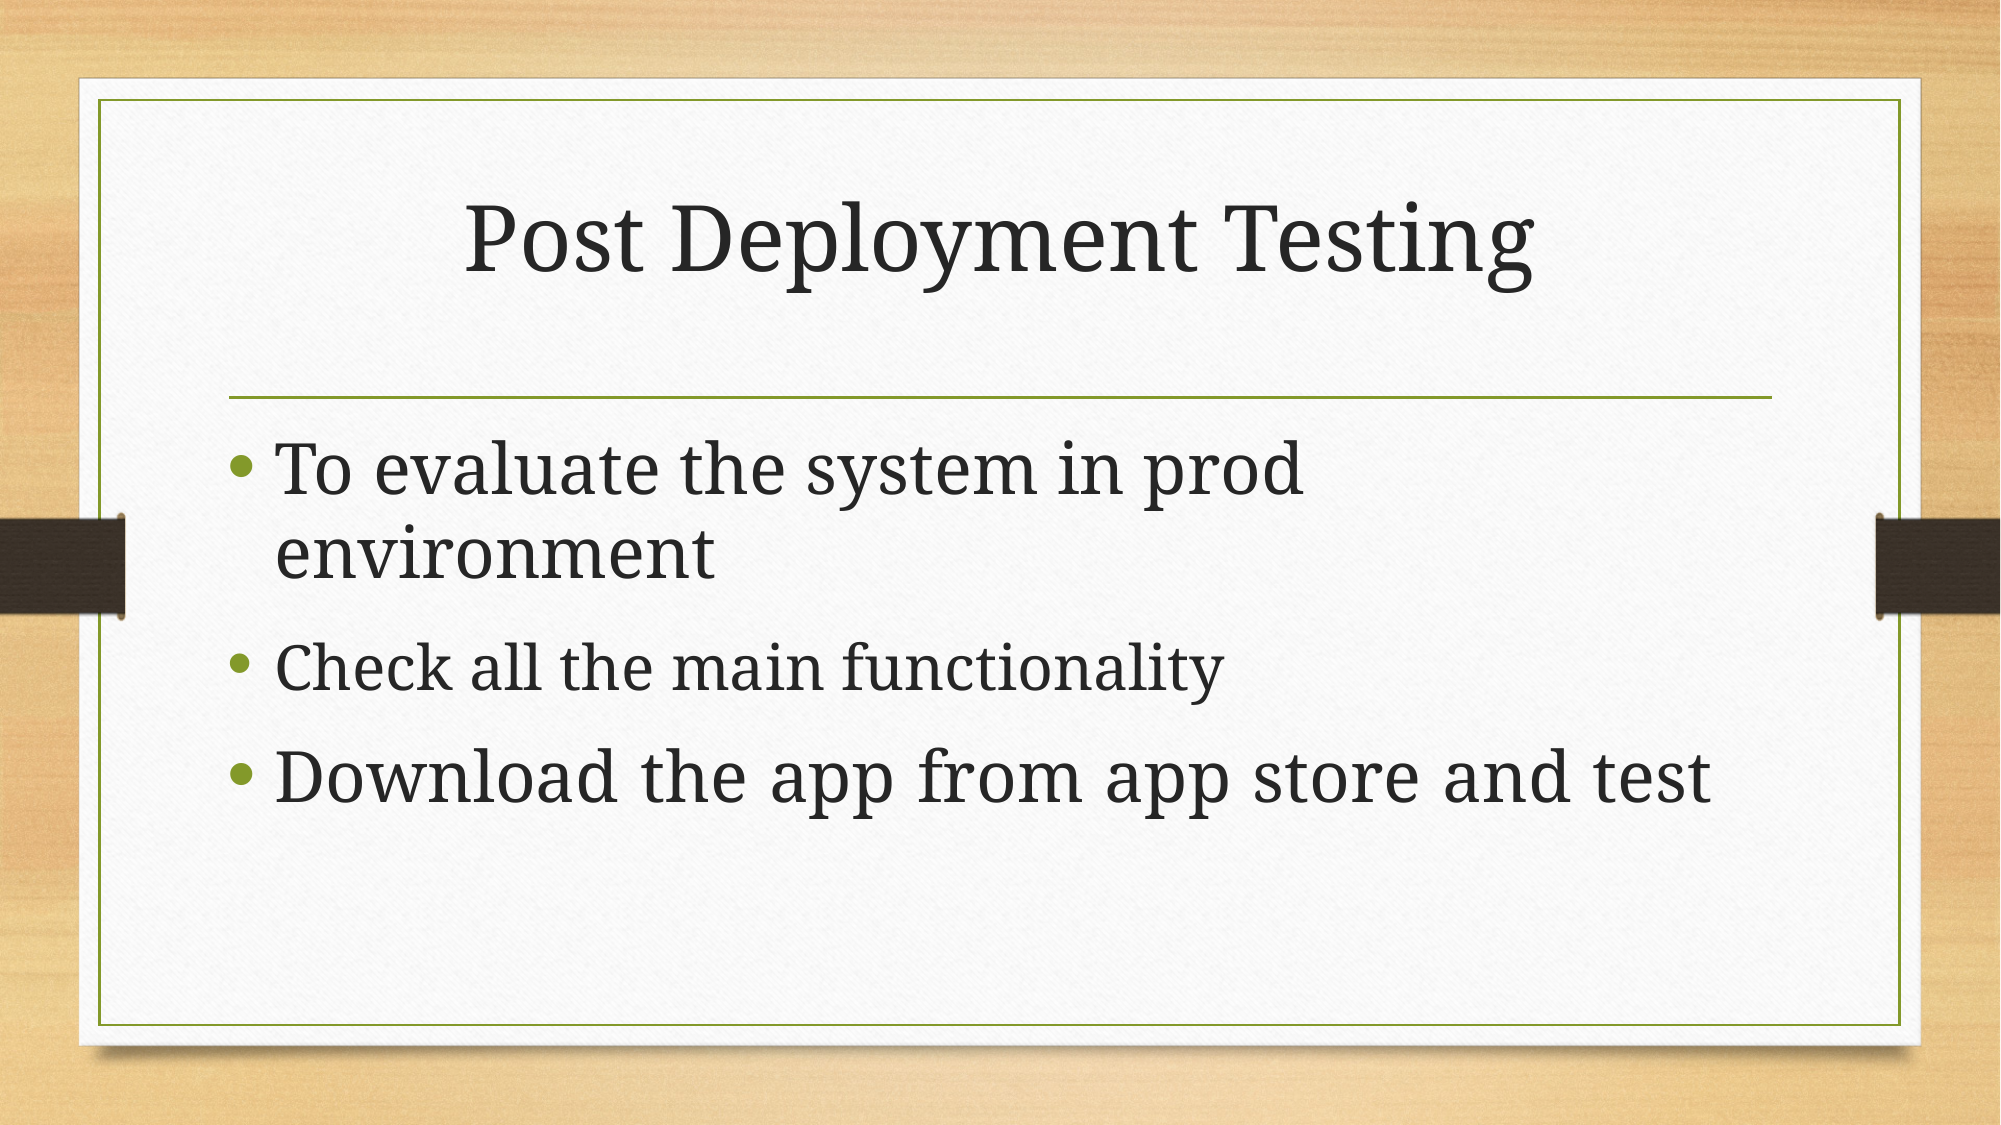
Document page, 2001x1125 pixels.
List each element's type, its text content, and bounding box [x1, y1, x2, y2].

picture [0, 0, 2001, 1125]
title Post Deployment Testing [212, 161, 1788, 309]
list To evaluate the system in prod environment Check all the main functionality Download the app from app store and test [212, 415, 1788, 1068]
